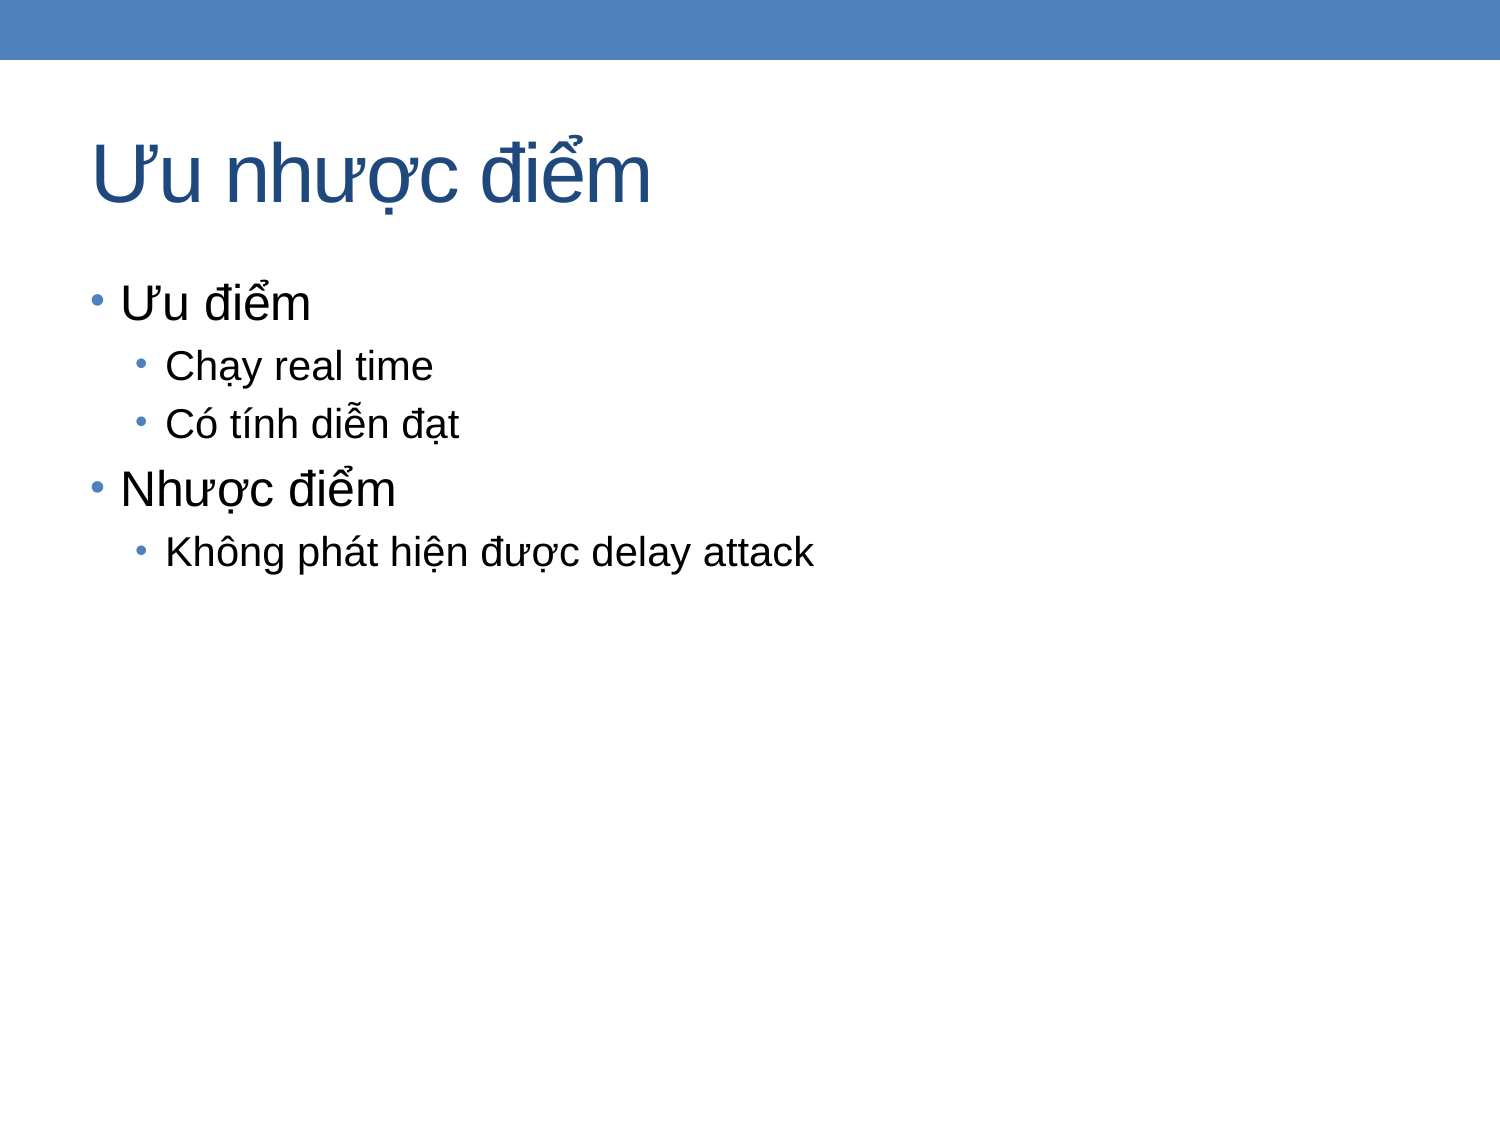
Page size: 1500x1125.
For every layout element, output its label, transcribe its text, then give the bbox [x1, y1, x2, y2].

title Ưu nhược điểm [75, 87, 1425, 250]
list Ưu điểm Chạy real time Có tính diễn đạt Nhược điểm Không phát hiện được delay attack [75, 262, 1425, 1063]
